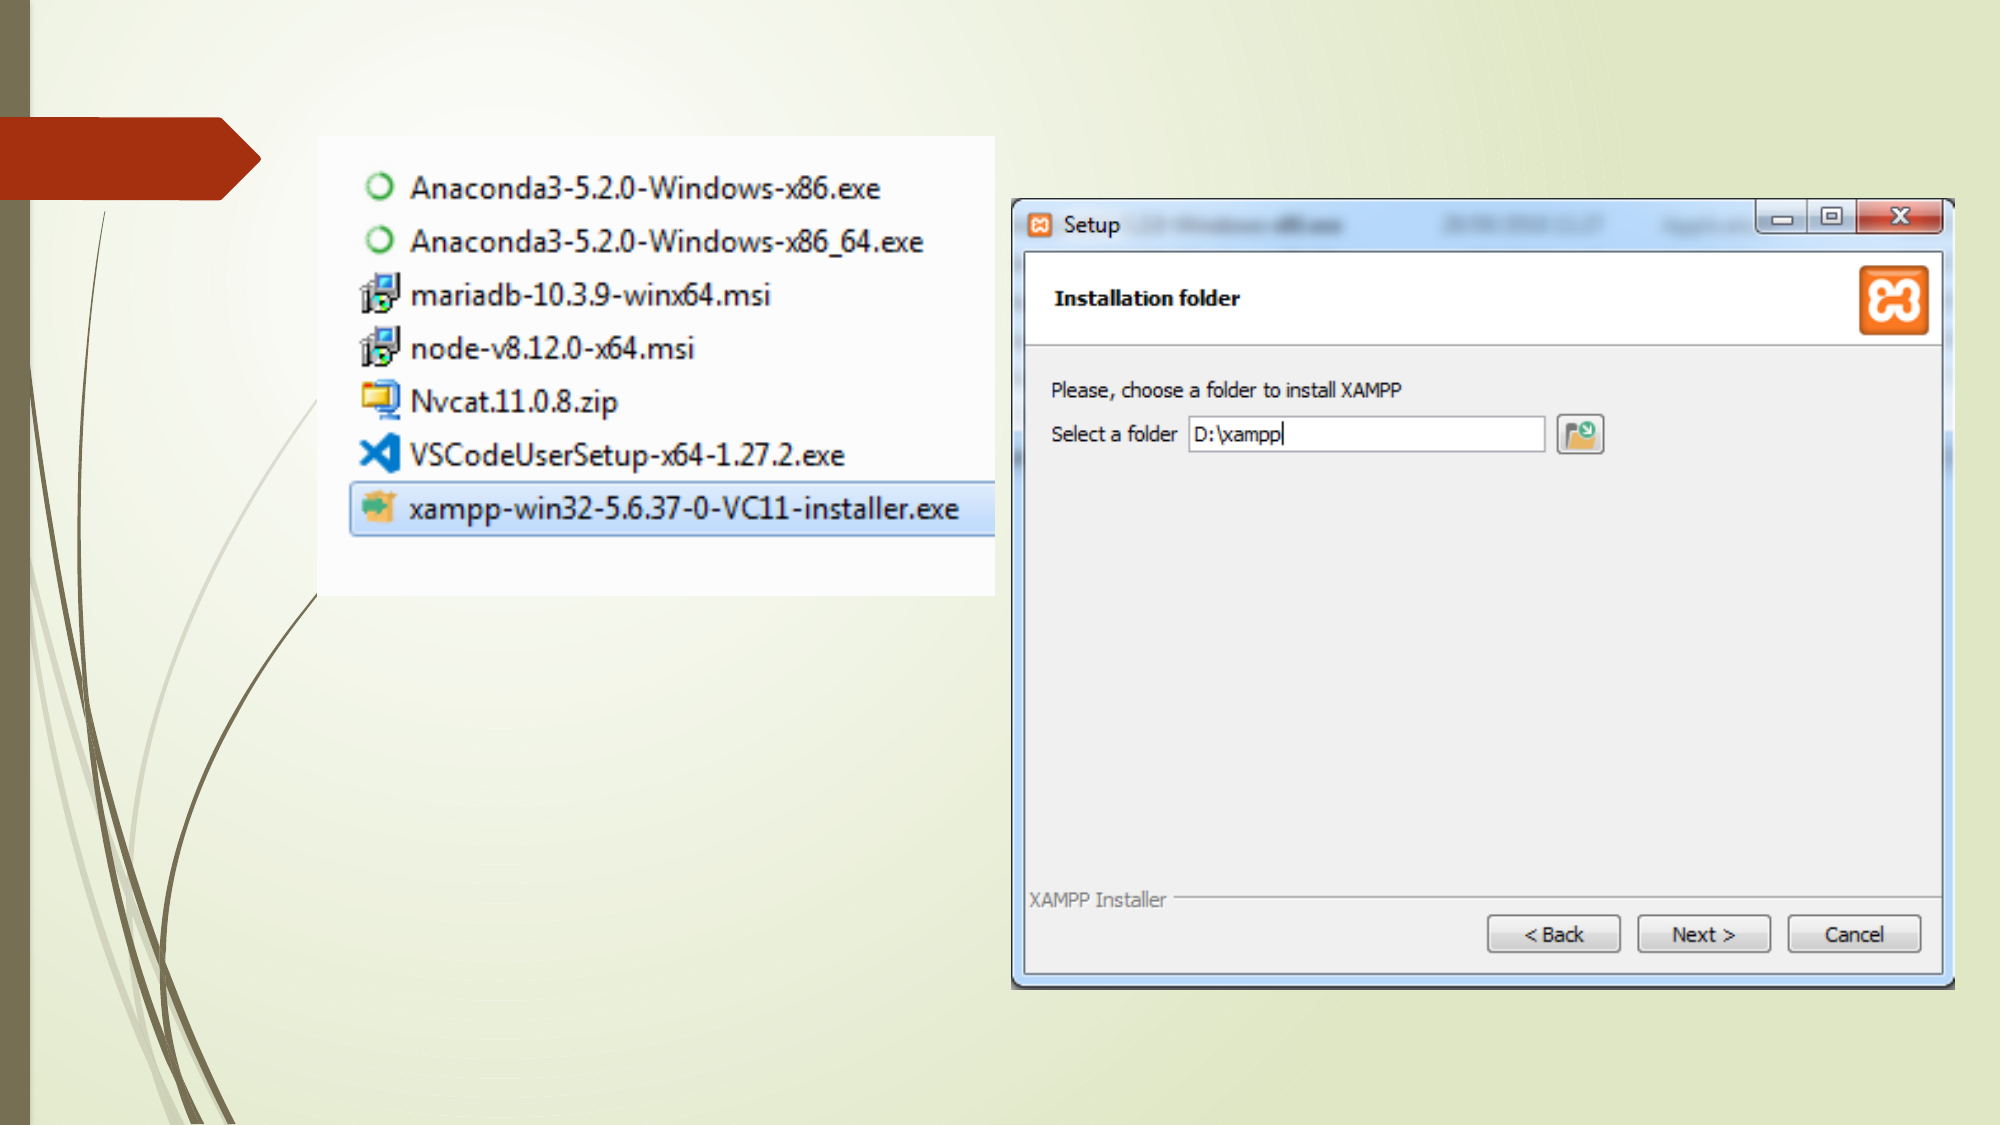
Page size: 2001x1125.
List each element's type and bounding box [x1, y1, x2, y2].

list [1011, 198, 1955, 990]
picture [316, 136, 995, 596]
